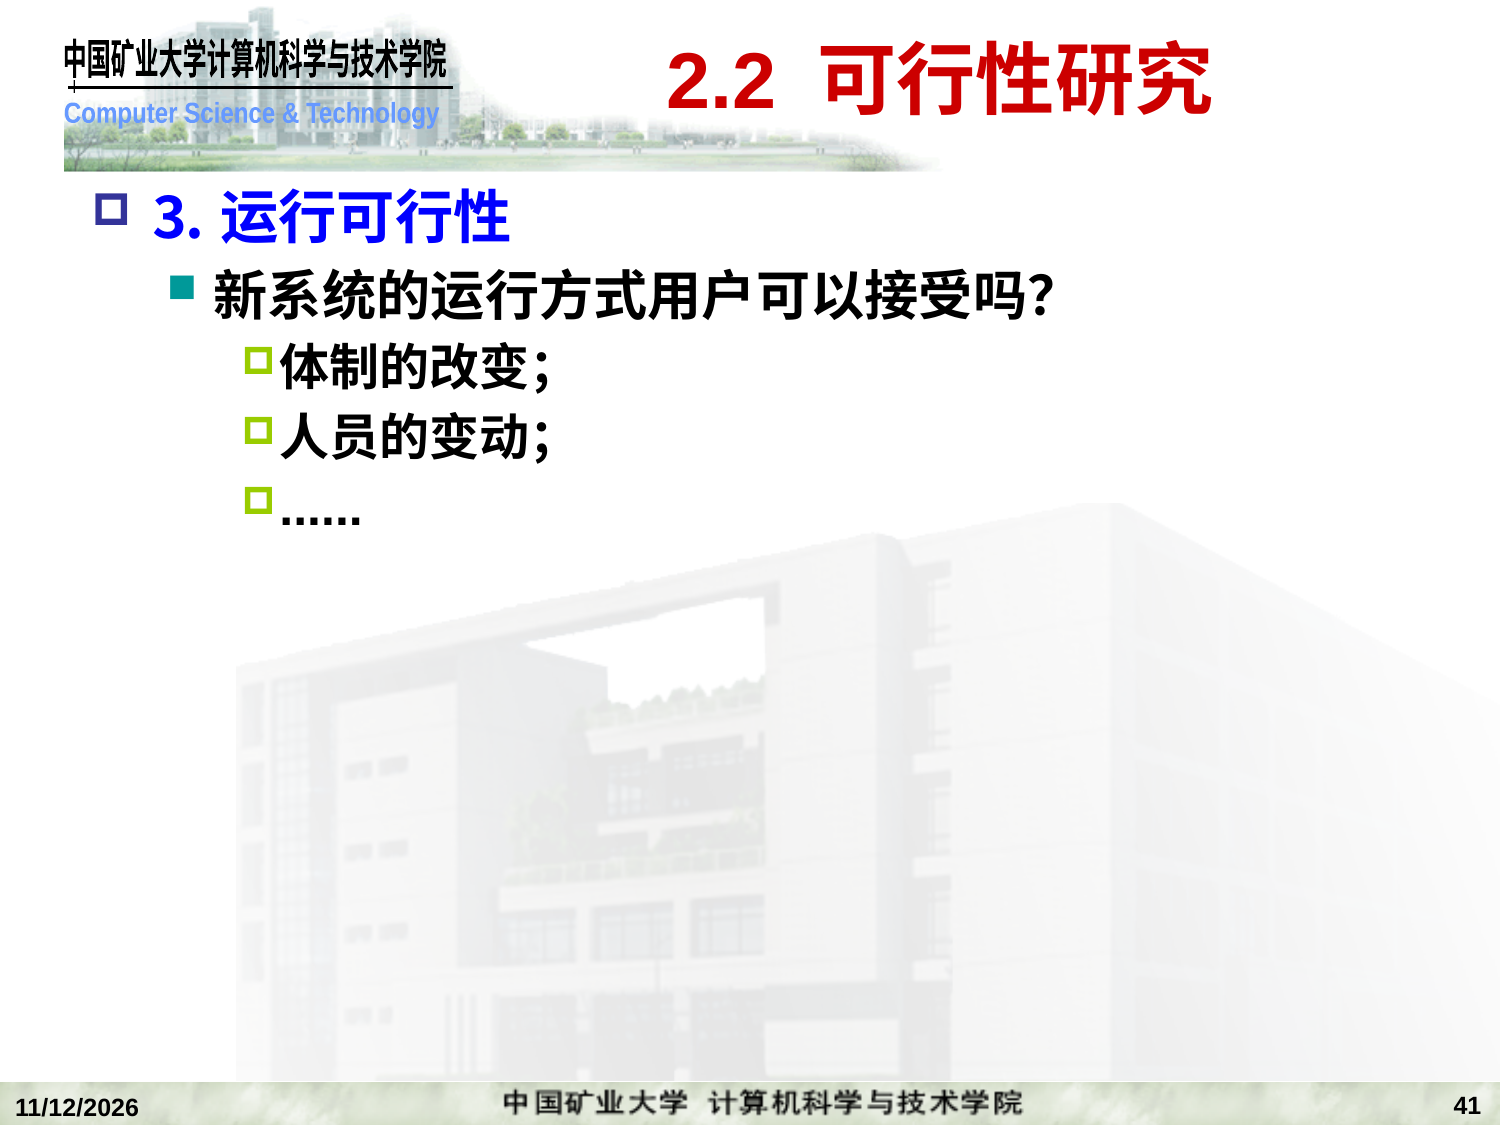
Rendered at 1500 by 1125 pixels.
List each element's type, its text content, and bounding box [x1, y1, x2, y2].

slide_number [0, 1083, 313, 1125]
slide_number 41 [1364, 1082, 1500, 1125]
list ⒊运行可行性 新系统的运行方式用户可以接受吗？ 体制的改变； 人员的变动； ...... [76, 172, 1428, 1006]
picture [0, 1082, 1364, 1125]
title 2.2 可行性研究 [478, 14, 1402, 141]
picture [68, 51, 73, 59]
picture [64, 0, 954, 175]
